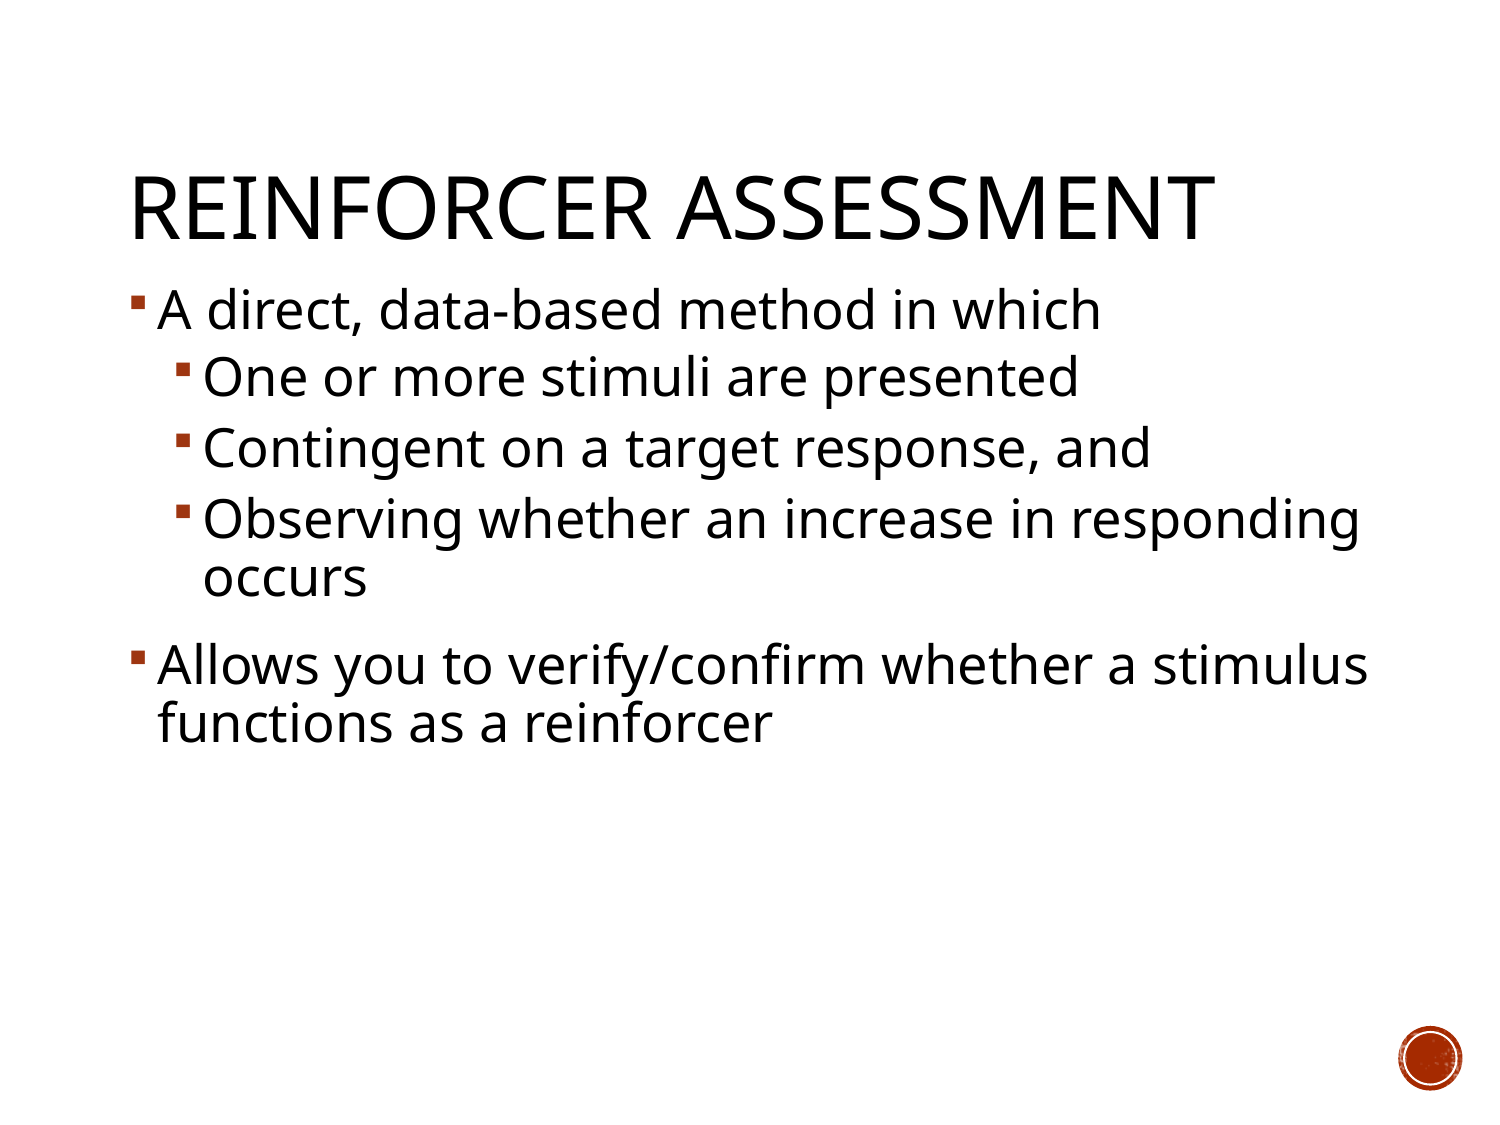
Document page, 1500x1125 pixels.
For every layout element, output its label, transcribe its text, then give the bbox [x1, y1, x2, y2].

list A direct, data-based method in which One or more stimuli are presented Contingent on a target response, and Observing whether an increase in responding occurs Allows you to verify/confirm whether a stimulus functions as a reinforcer [112, 275, 1388, 950]
title Reinforcer Assessment [112, 79, 1388, 275]
